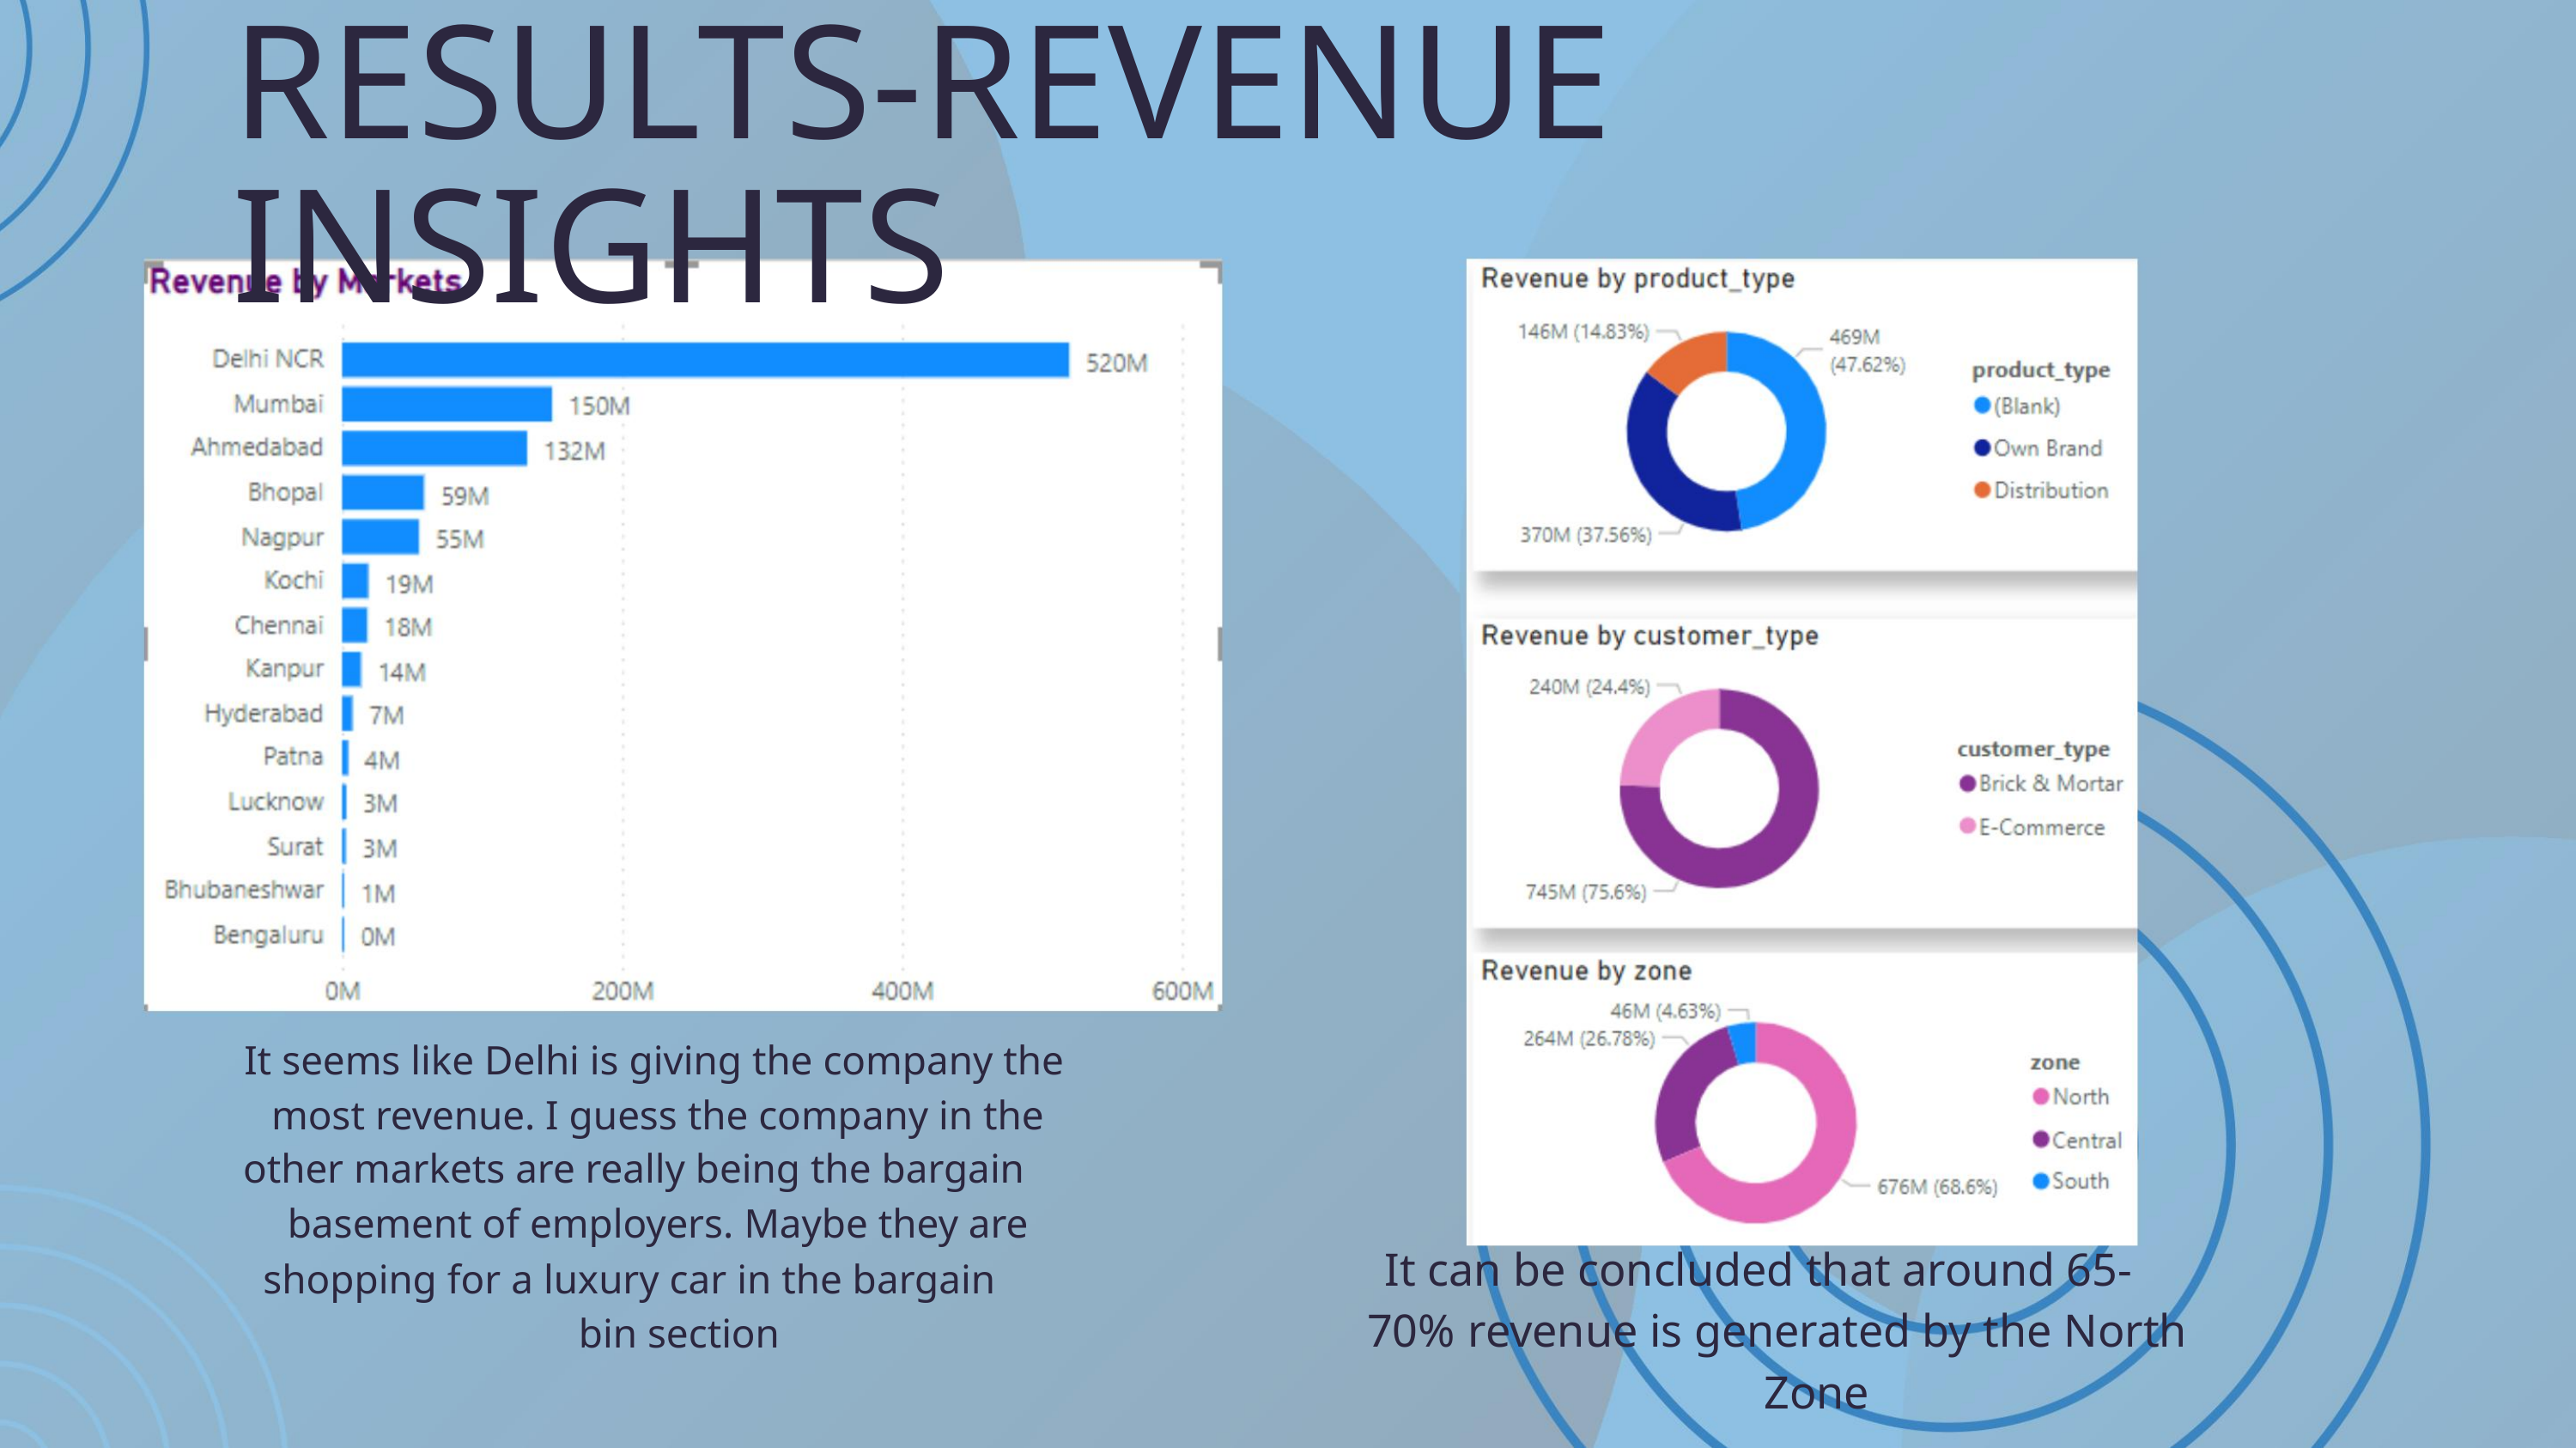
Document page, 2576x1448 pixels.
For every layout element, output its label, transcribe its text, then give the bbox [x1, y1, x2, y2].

text_box It can be concluded that around 65- 70% revenue is generated by the North Zone [1367, 1238, 2299, 1419]
text_box [0, 0, 2576, 1448]
text_box It seems like Delhi is giving the company the most revenue. I guess the company in the other markets are really being the bargain basement of employers. Maybe they are [243, 1032, 1170, 1246]
text_box shopping for a luxury car in the bargain bin section [263, 1251, 1150, 1356]
text_box RESULTS-REVENUE INSIGHTS [232, 5, 2263, 334]
